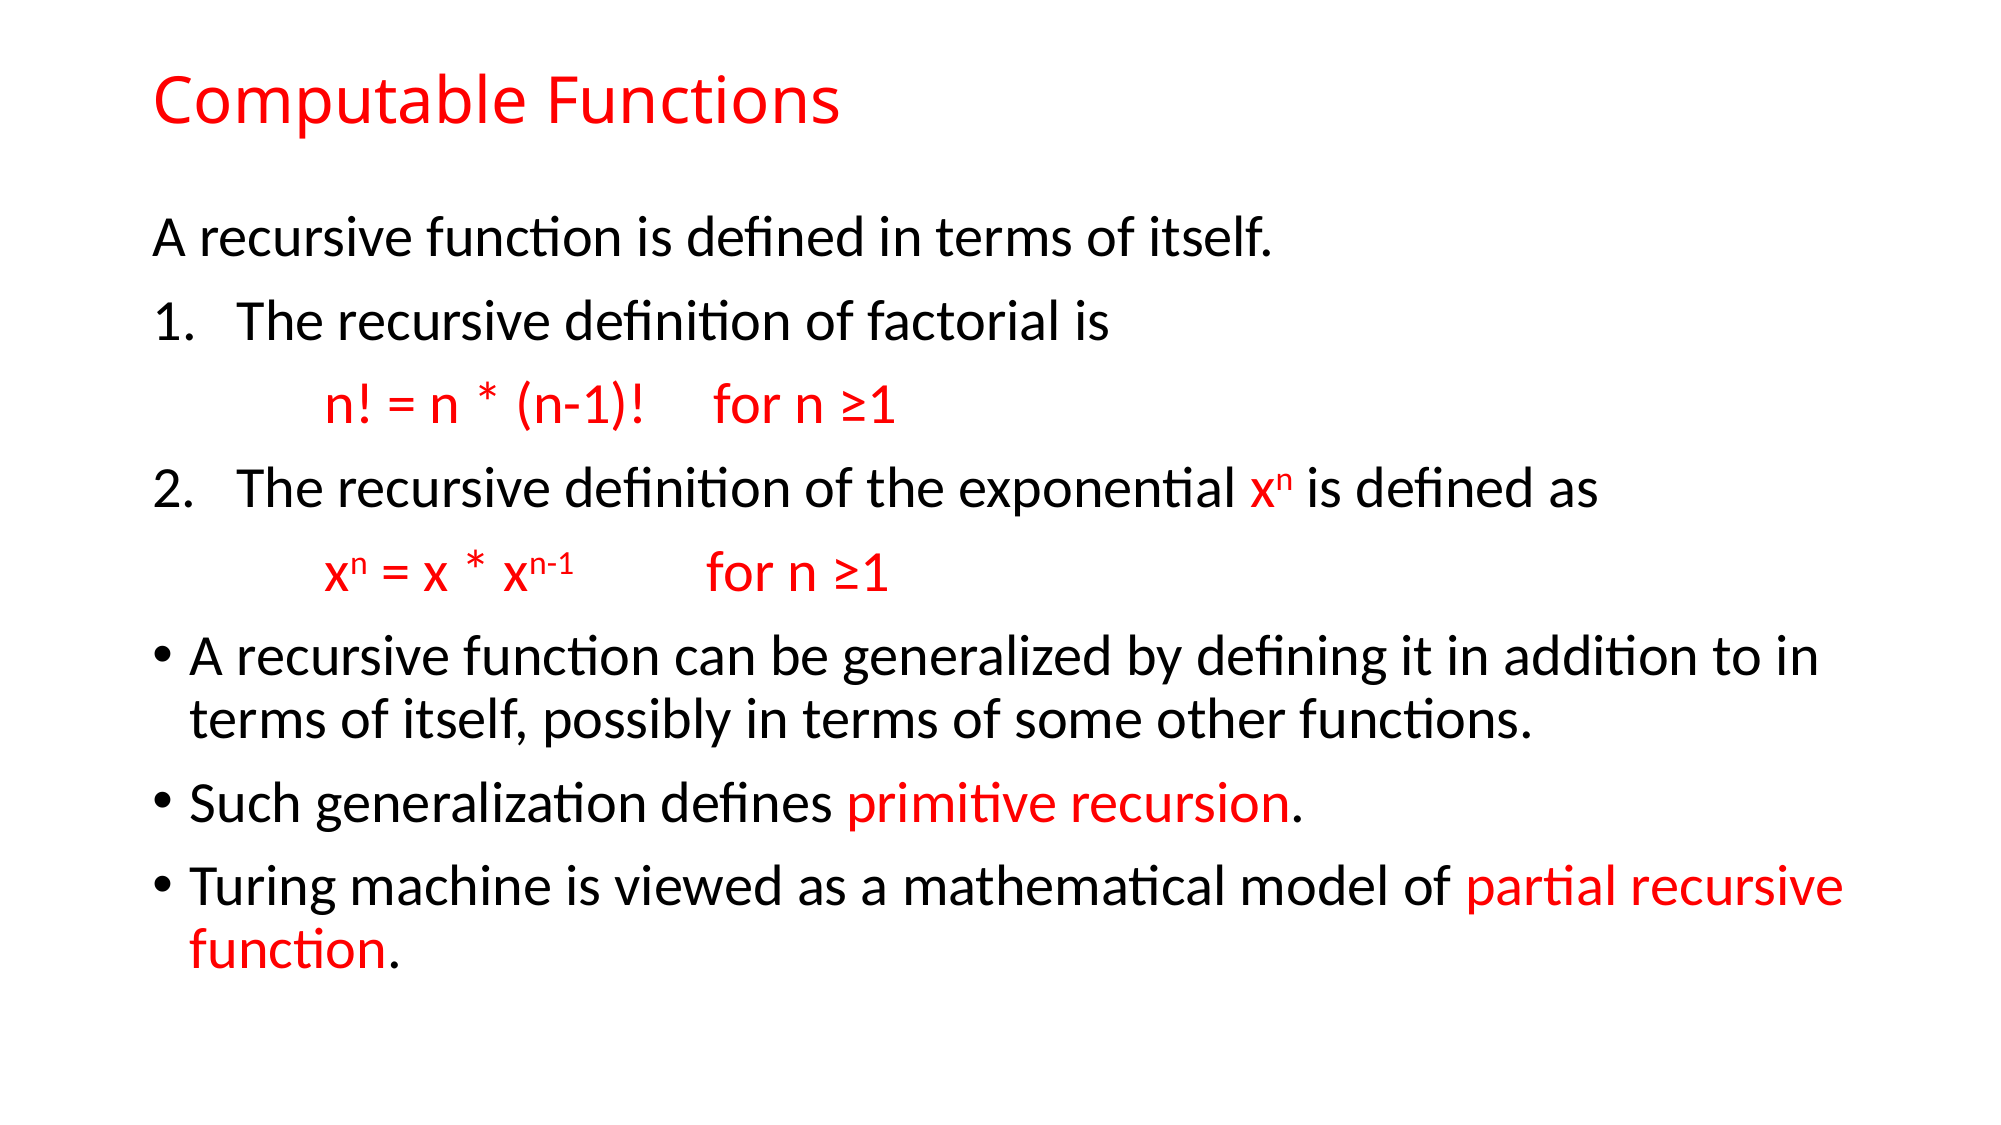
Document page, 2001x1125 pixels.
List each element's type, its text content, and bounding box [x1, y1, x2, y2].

list A recursive function is defined in terms of itself. The recursive definition of factorial is n! = n * (n-1)! for n ≥1 2. The recursive definition of the exponential xn is defined as xn = x * xn-1 for n ≥1 A recursive function can be generalized by defining it in addition to in terms of itself, possibly in terms of some other functions. Such generalization defines primitive recursion. Turing machine is viewed as a mathematical model of partial recursive function. [137, 198, 1863, 1014]
title Computable Functions [137, 59, 1863, 146]
